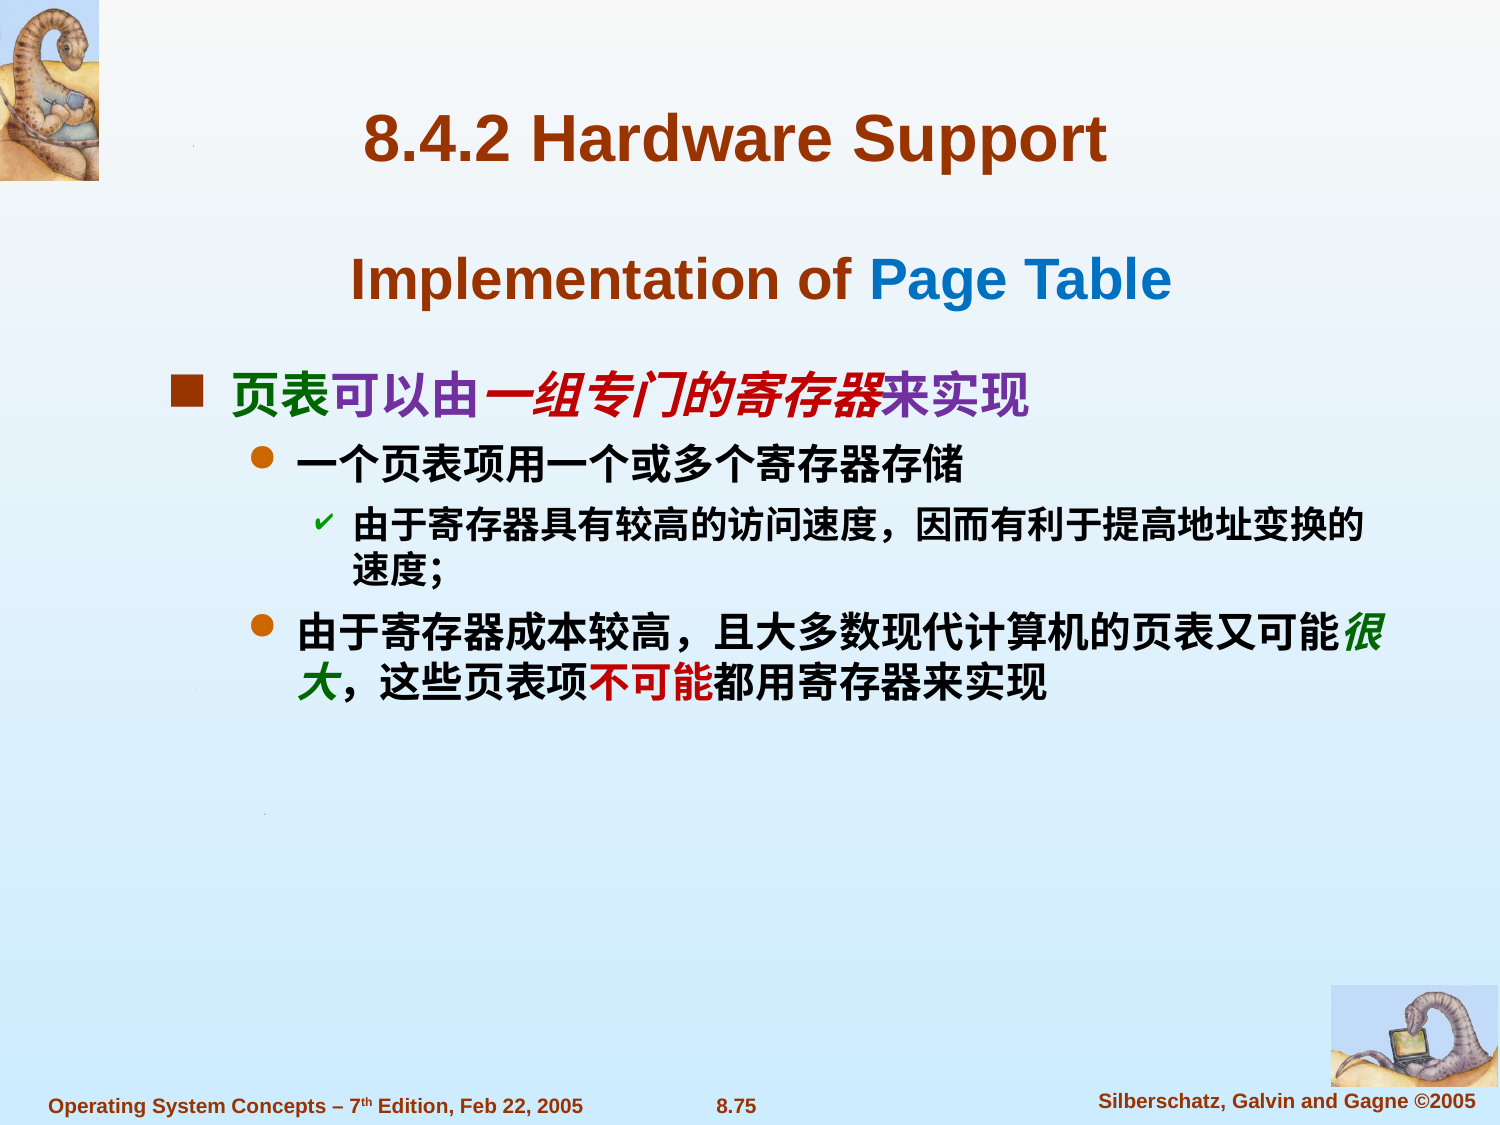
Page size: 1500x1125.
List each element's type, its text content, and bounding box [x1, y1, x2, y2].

picture [1331, 985, 1498, 1087]
picture [0, 0, 99, 181]
list 页表可以由一组专门的寄存器来实现 一个页表项用一个或多个寄存器存储 由于寄存器具有较高的访问速度，因而有利于提高地址变换的速度； 由于寄存器成本较高，且大多数现代计算机的页表又可能很大，这些页表项不可能都用寄存器来实现 [159, 355, 1408, 1055]
title Implementation of Page Table [99, 218, 1425, 319]
text_box 8.4.2 Hardware Support [82, 81, 1408, 182]
